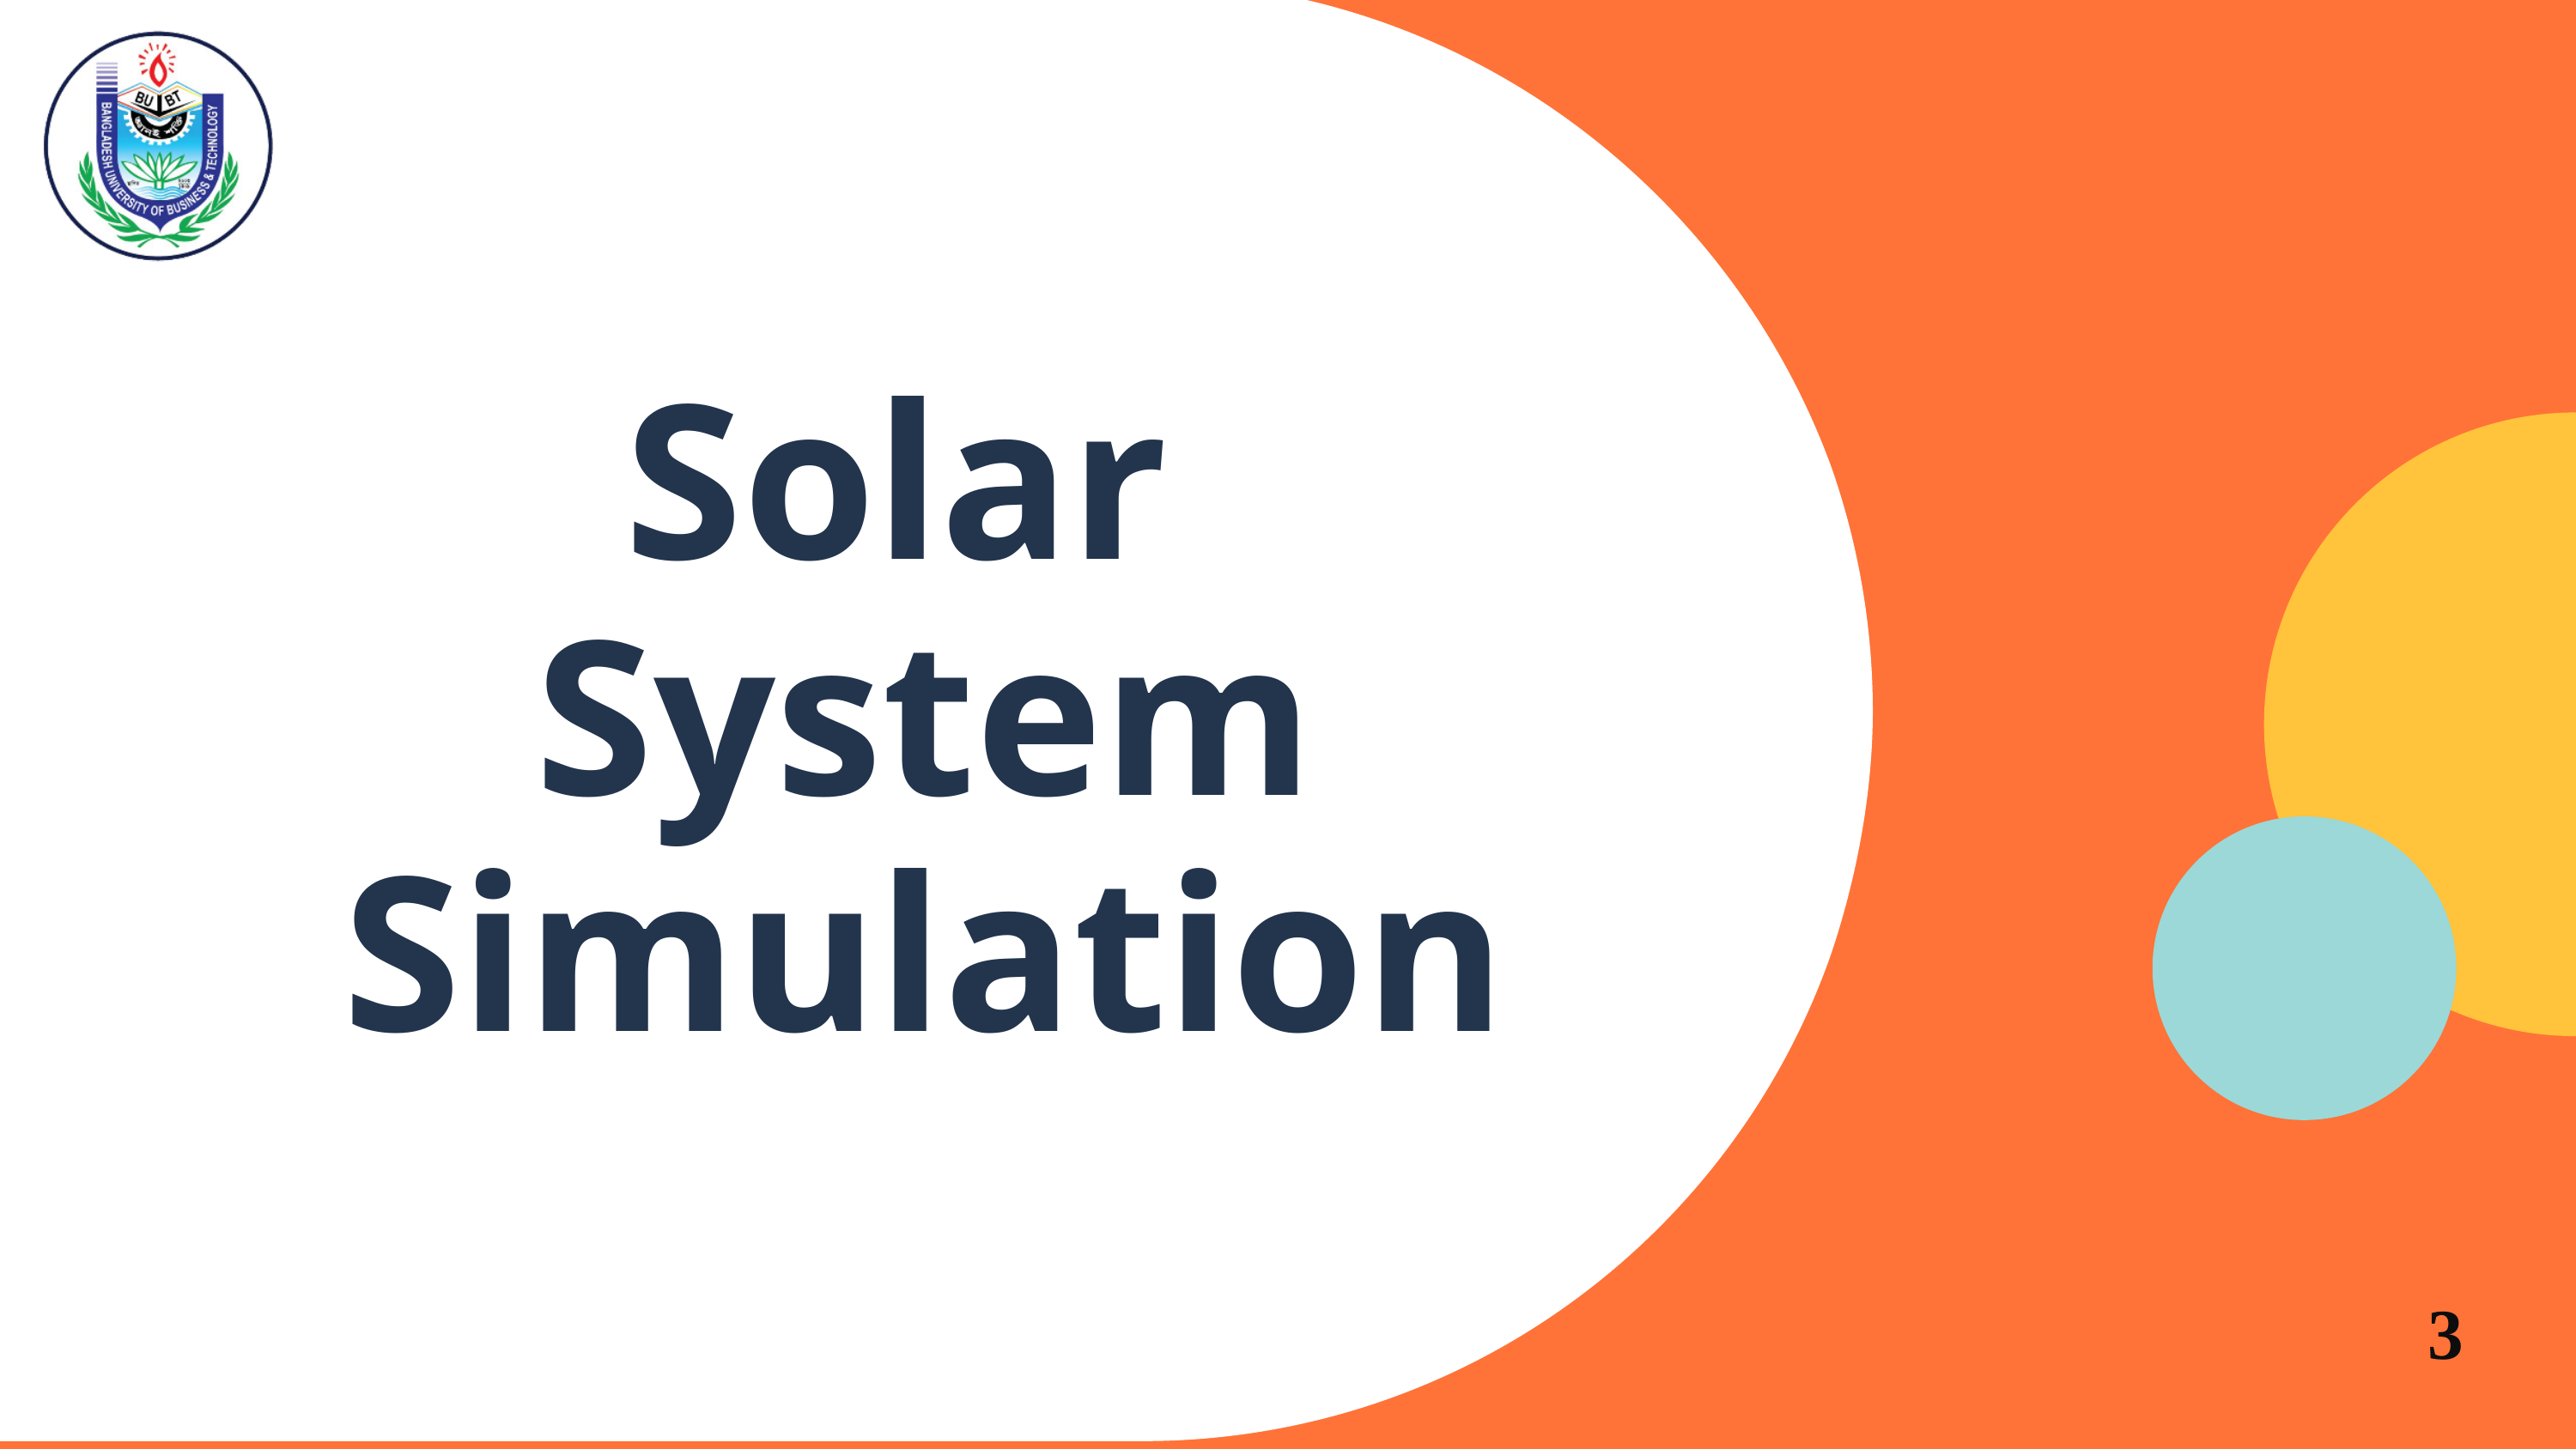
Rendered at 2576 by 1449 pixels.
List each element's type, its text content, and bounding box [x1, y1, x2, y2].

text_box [175, 0, 1637, 1449]
picture [0, 0, 315, 293]
text_box 3 [2176, 1304, 2477, 1356]
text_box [2152, 815, 2457, 1121]
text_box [2263, 412, 2576, 1037]
